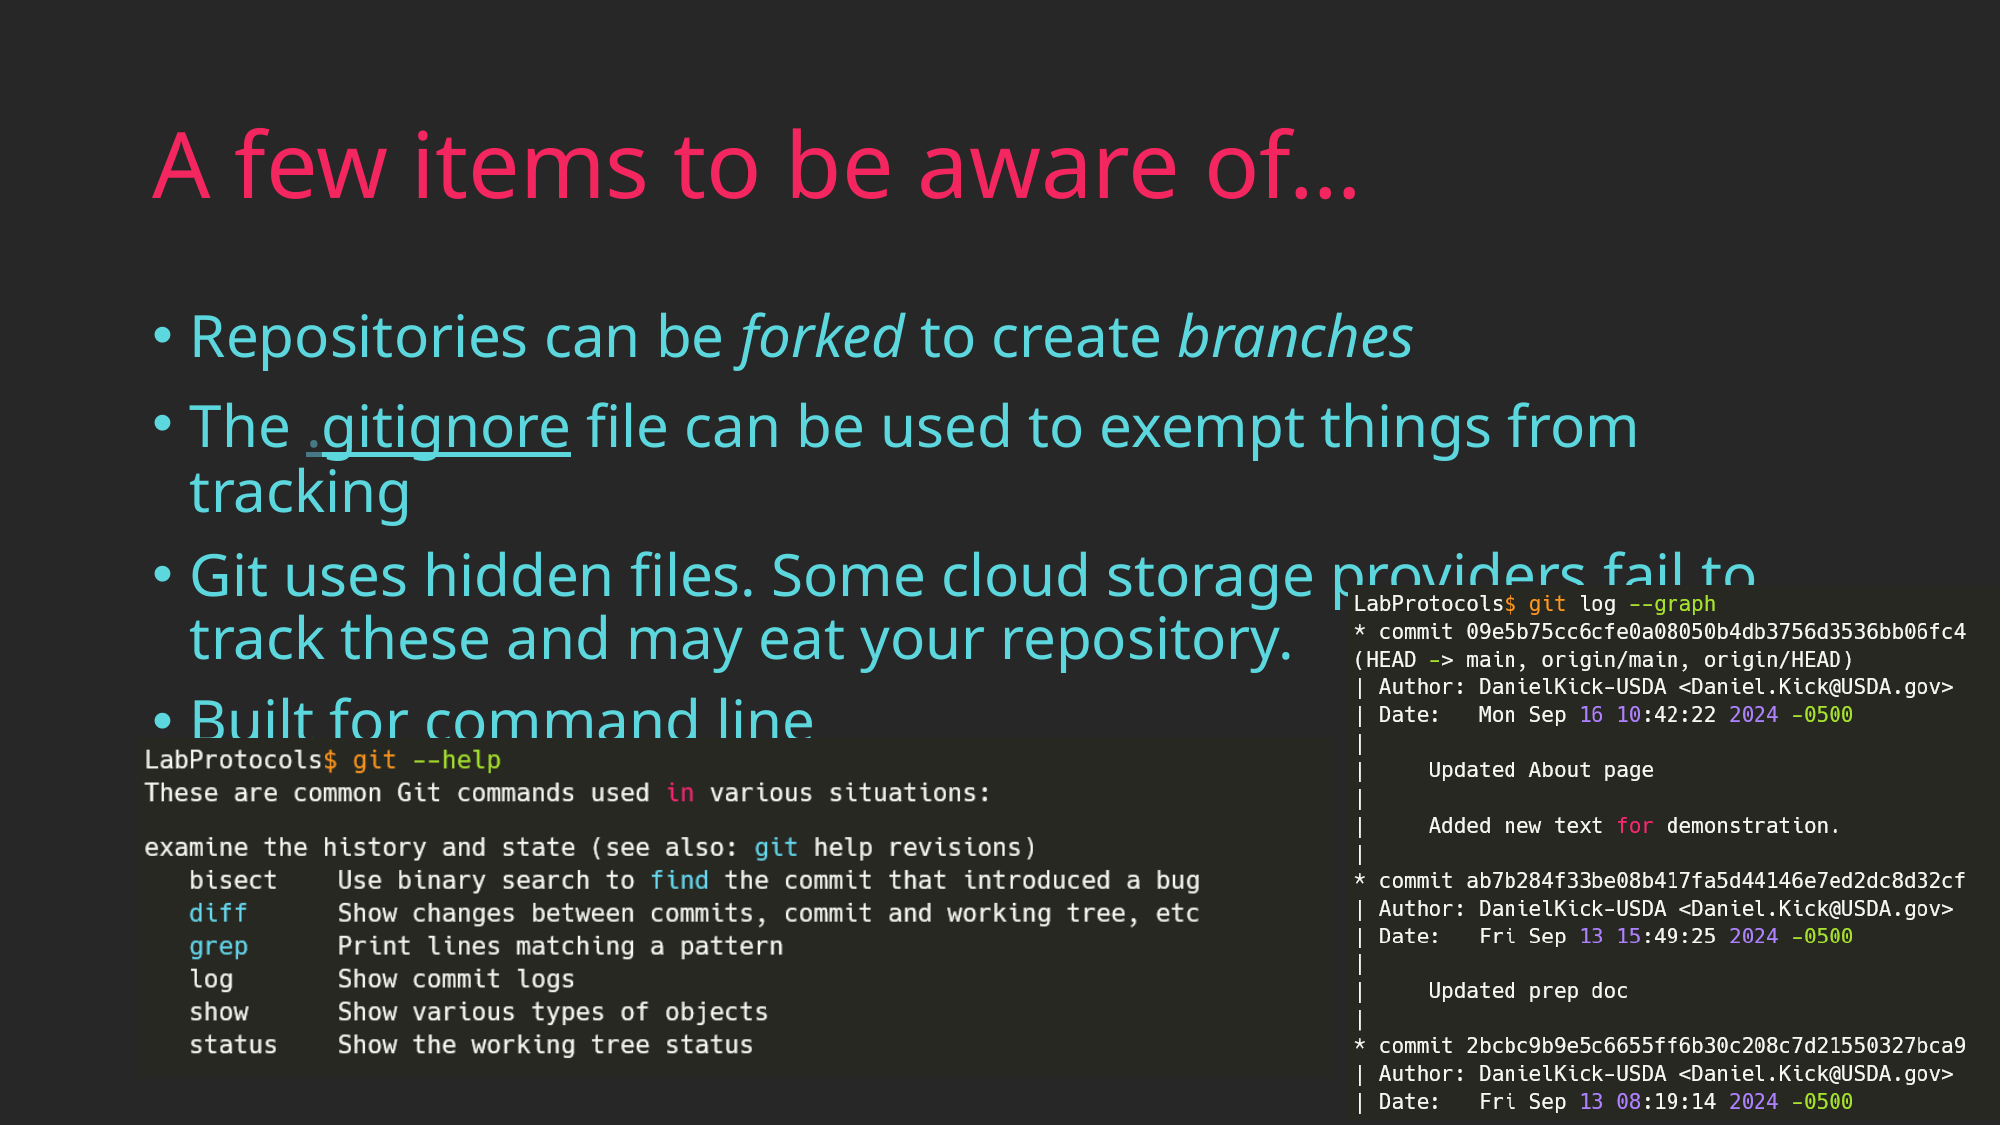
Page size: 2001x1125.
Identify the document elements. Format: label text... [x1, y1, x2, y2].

title A few items to be aware of… [137, 59, 1863, 278]
picture [136, 738, 1334, 1078]
picture [1347, 585, 2000, 1121]
list Repositories can be forked to create branches The .gitignore file can be used to exempt things from tracking Git uses hidden files. Some cloud storage providers fail to track these and may eat your repository. Built for command line [137, 299, 1863, 1014]
